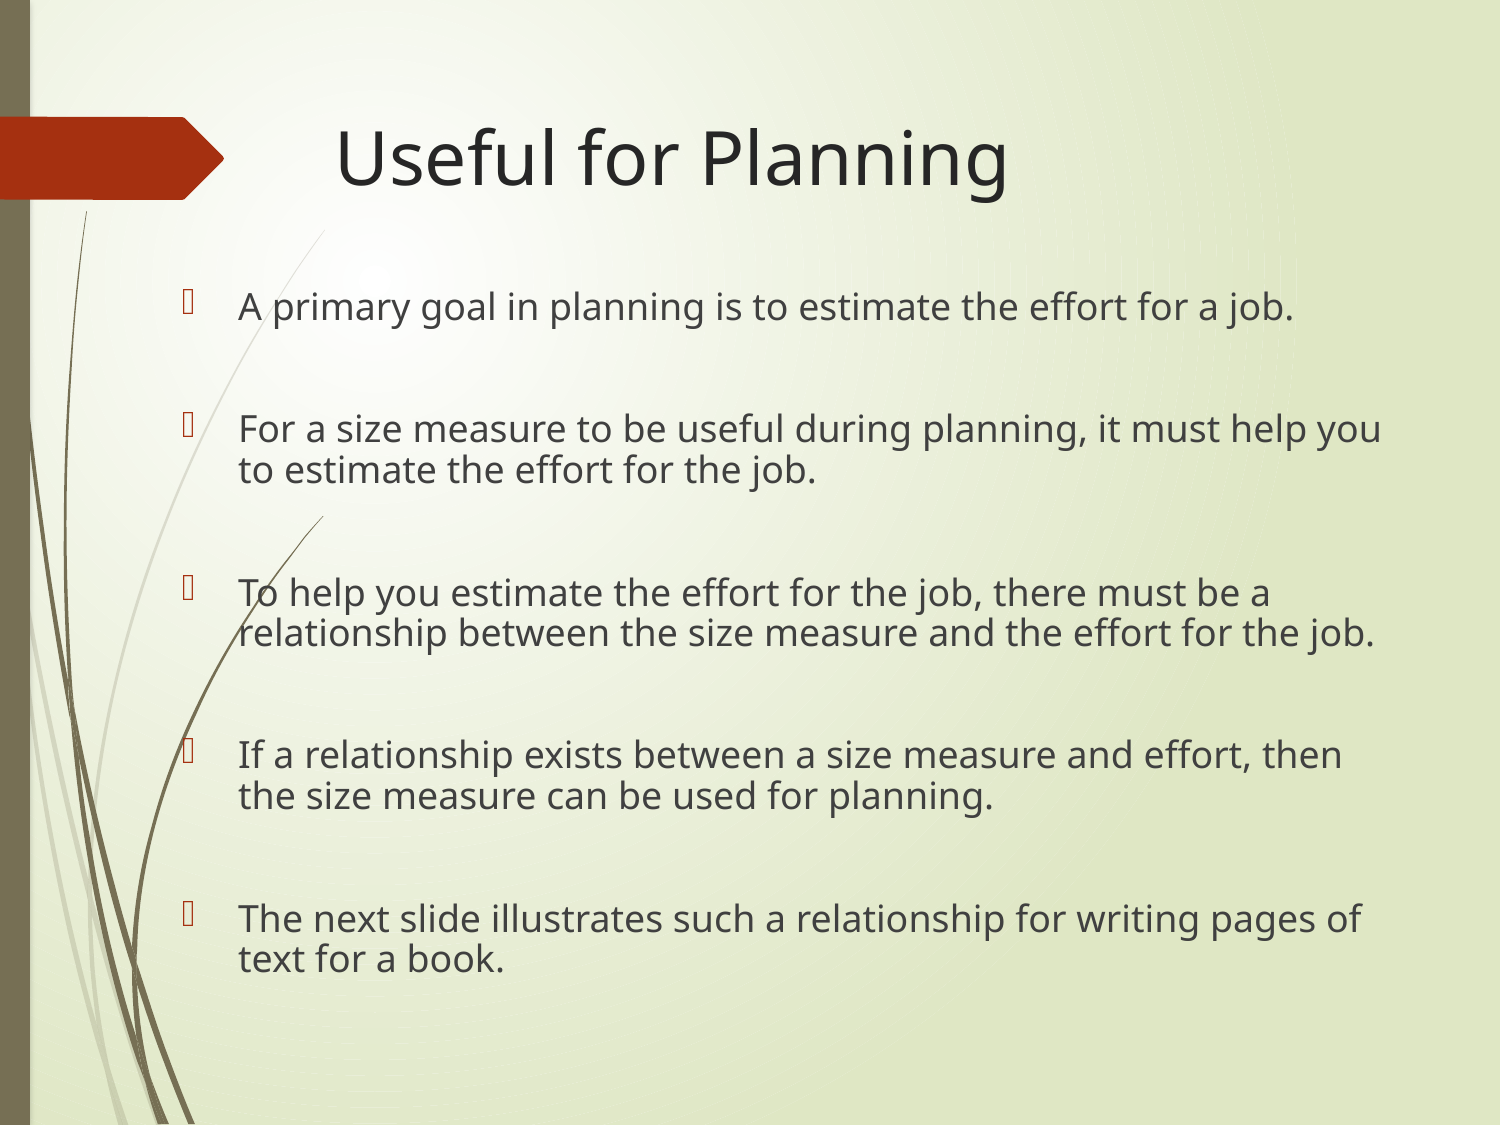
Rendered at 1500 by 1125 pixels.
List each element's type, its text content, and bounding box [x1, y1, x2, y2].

list A primary goal in planning is to estimate the effort for a job. For a size measure to be useful during planning, it must help you to estimate the effort for the job. To help you estimate the effort for the job, there must be a relationship between the size measure and the effort for the job. If a relationship exists between a size measure and effort, then the size measure can be used for planning. The next slide illustrates such a relationship for writing pages of text for a book. [166, 280, 1409, 1034]
title Useful for Planning [319, 102, 1400, 280]
